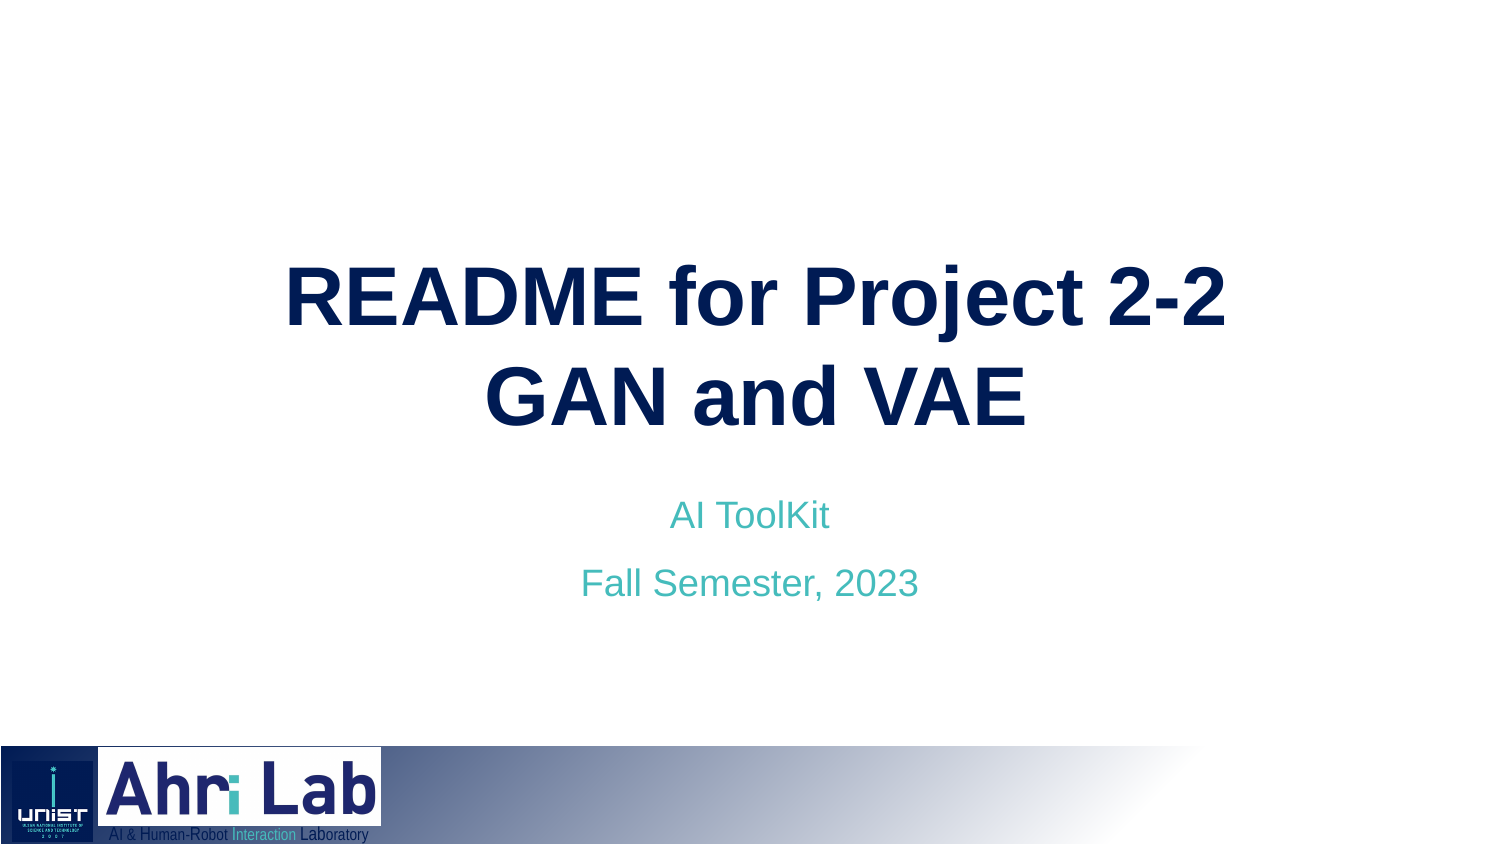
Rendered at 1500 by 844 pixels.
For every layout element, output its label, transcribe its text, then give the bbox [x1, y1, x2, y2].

title README for Project 2-2 GAN and VAE [57, 120, 1456, 458]
picture [98, 747, 381, 826]
picture [12, 761, 93, 842]
subtitle AI ToolKit Fall Semester, 2023 [51, 452, 1449, 620]
